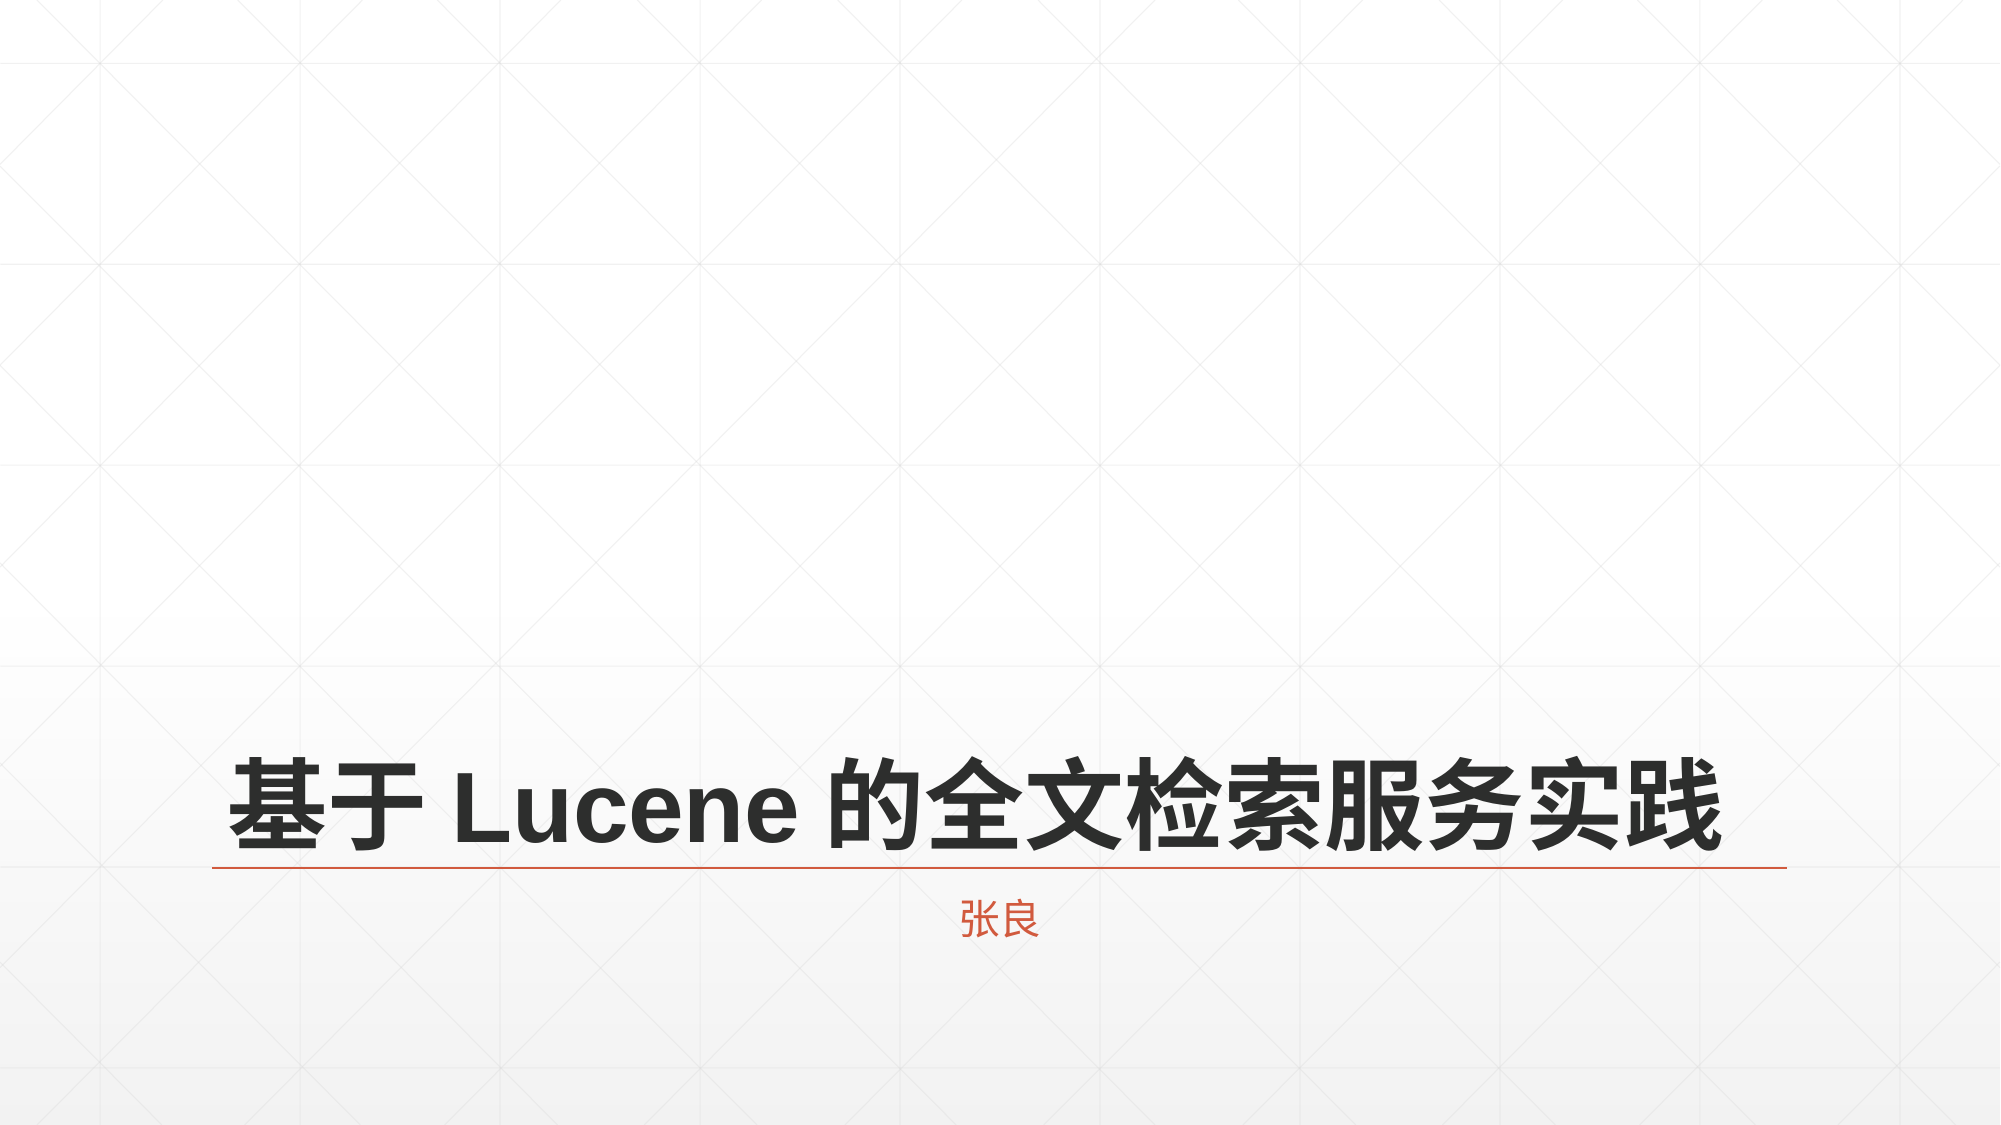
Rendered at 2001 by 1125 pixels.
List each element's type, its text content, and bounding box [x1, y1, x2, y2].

subtitle 张良 [212, 891, 1788, 967]
title 基于Lucene的全文检索服务实践 [212, 313, 1788, 869]
